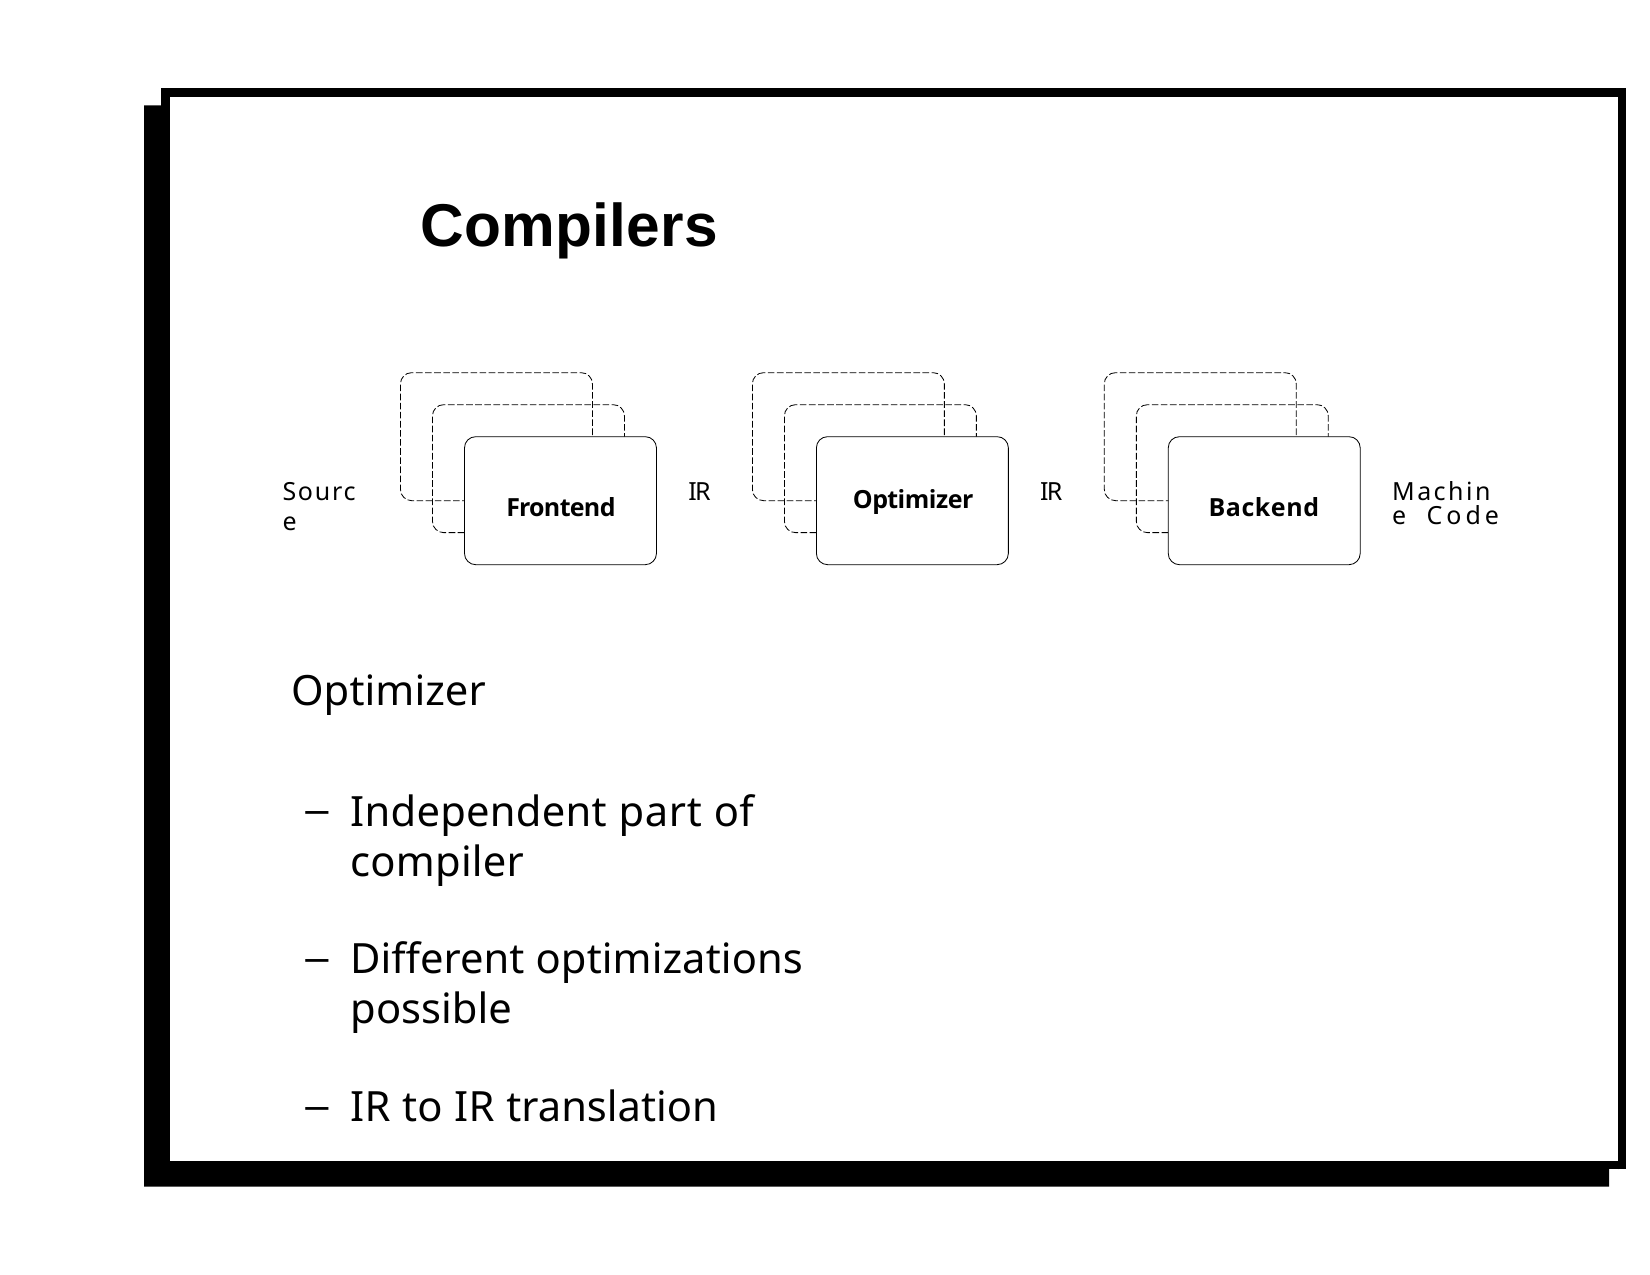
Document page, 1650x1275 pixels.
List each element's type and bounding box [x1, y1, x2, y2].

text_box [143, 88, 1619, 1187]
